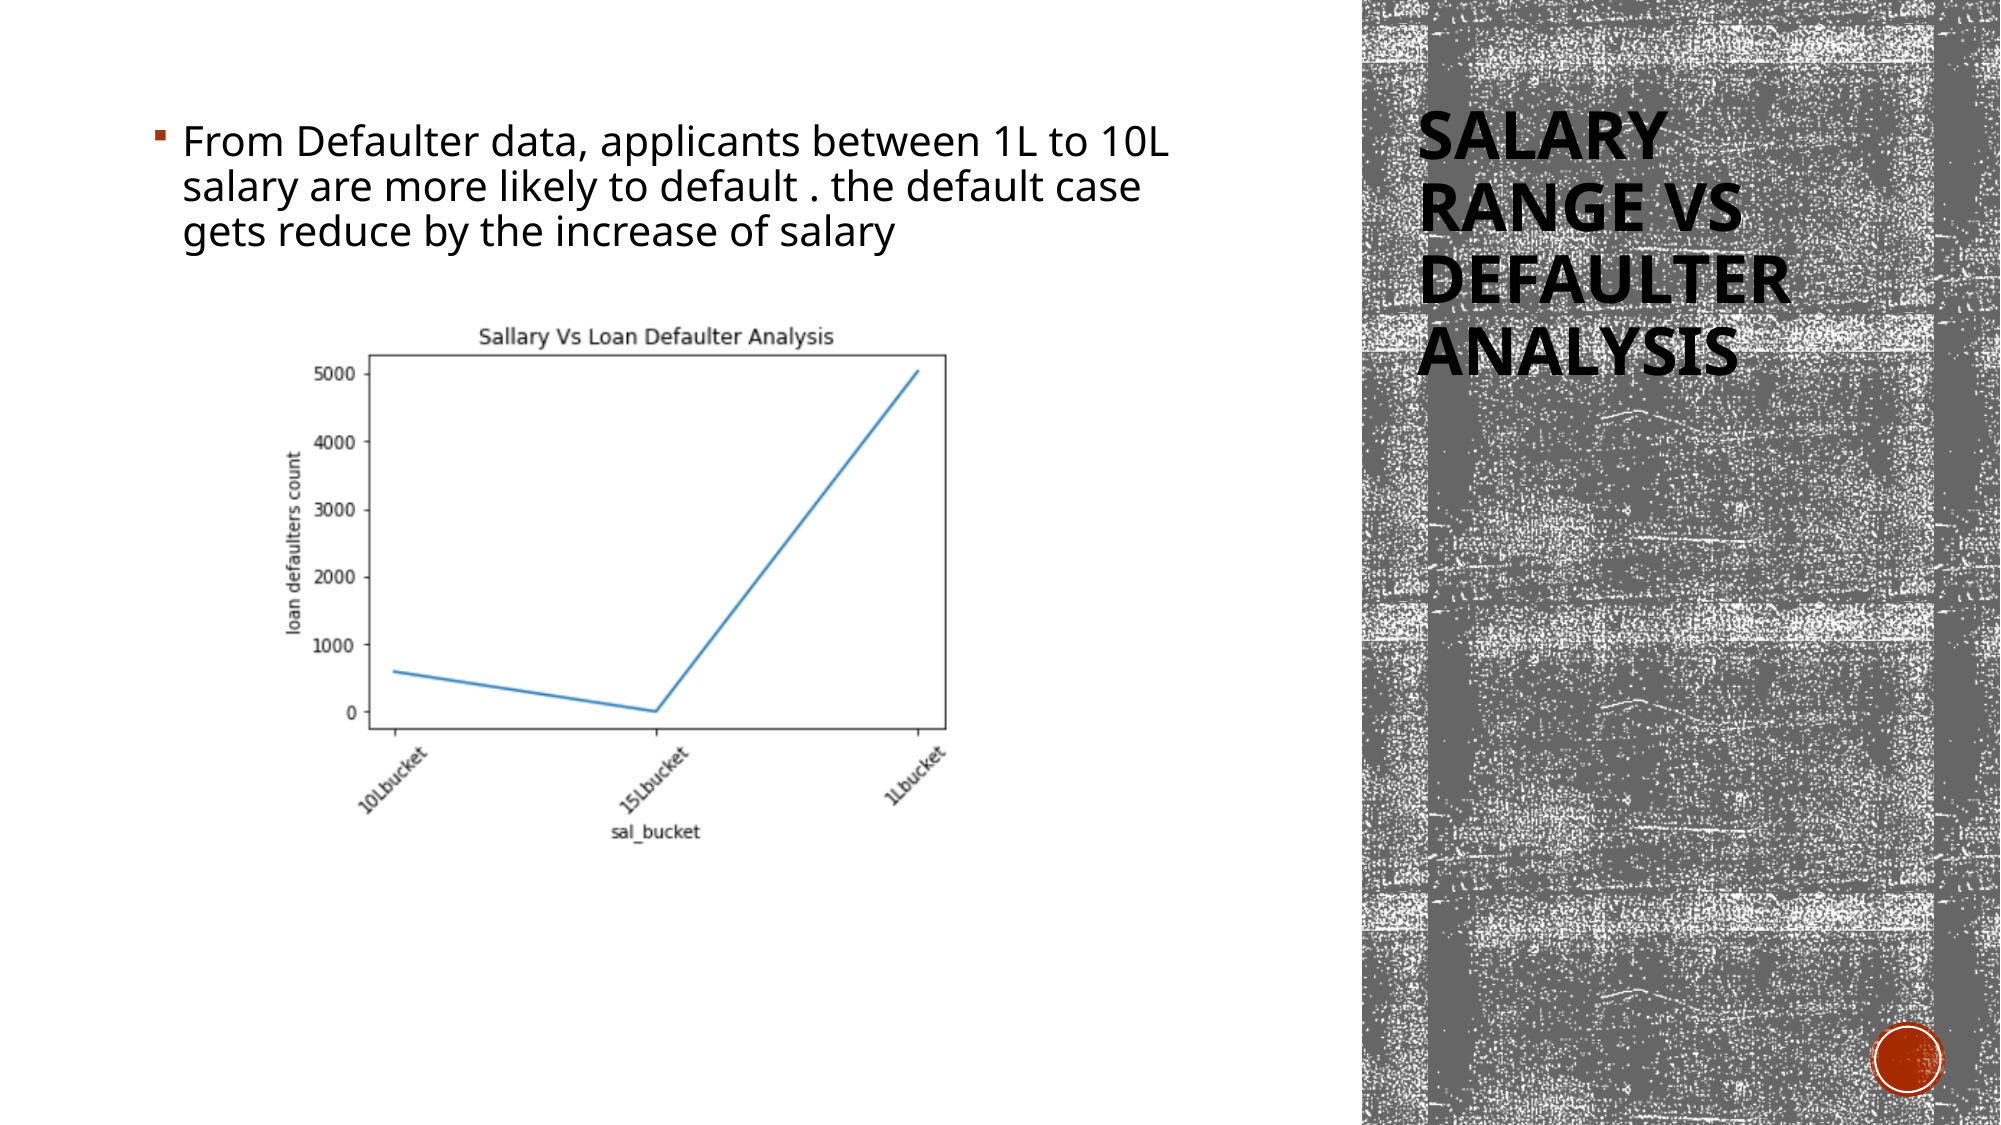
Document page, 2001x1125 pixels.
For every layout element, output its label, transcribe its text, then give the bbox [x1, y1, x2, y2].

picture [233, 315, 1044, 858]
list From Defaulter data, applicants between 1L to 10L salary are more likely to default . the default case gets reduce by the increase of salary [137, 112, 1239, 936]
title Salary range vs defaulter analysis [1402, 112, 1928, 398]
